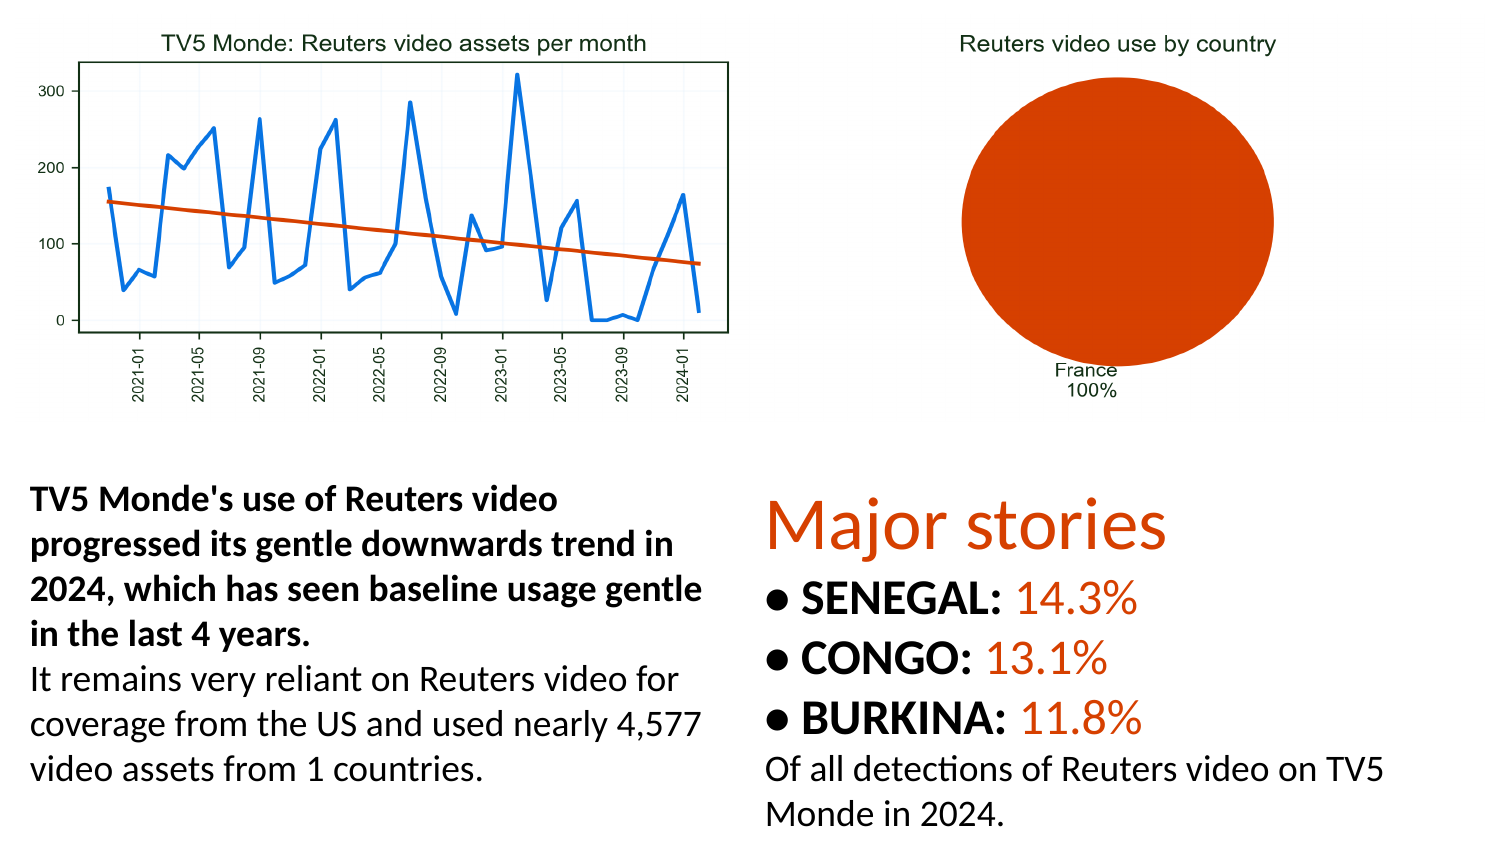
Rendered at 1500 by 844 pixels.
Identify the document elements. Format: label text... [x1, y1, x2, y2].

picture [14, 14, 1486, 423]
text_box Major stories • SENEGAL: 14.3% • CONGO: 13.1% • BURKINA: 11.8% Of all detections of Reuters video on TV5 Monde in 2024. [749, 429, 1485, 842]
text_box TV5 Monde's use of Reuters video progressed its gentle downwards trend in 2024, which has seen baseline usage gentle in the last 4 years. It remains very reliant on Reuters video for coverage from the US and used nearly 4,577 video assets from 1 countries. [14, 429, 749, 797]
